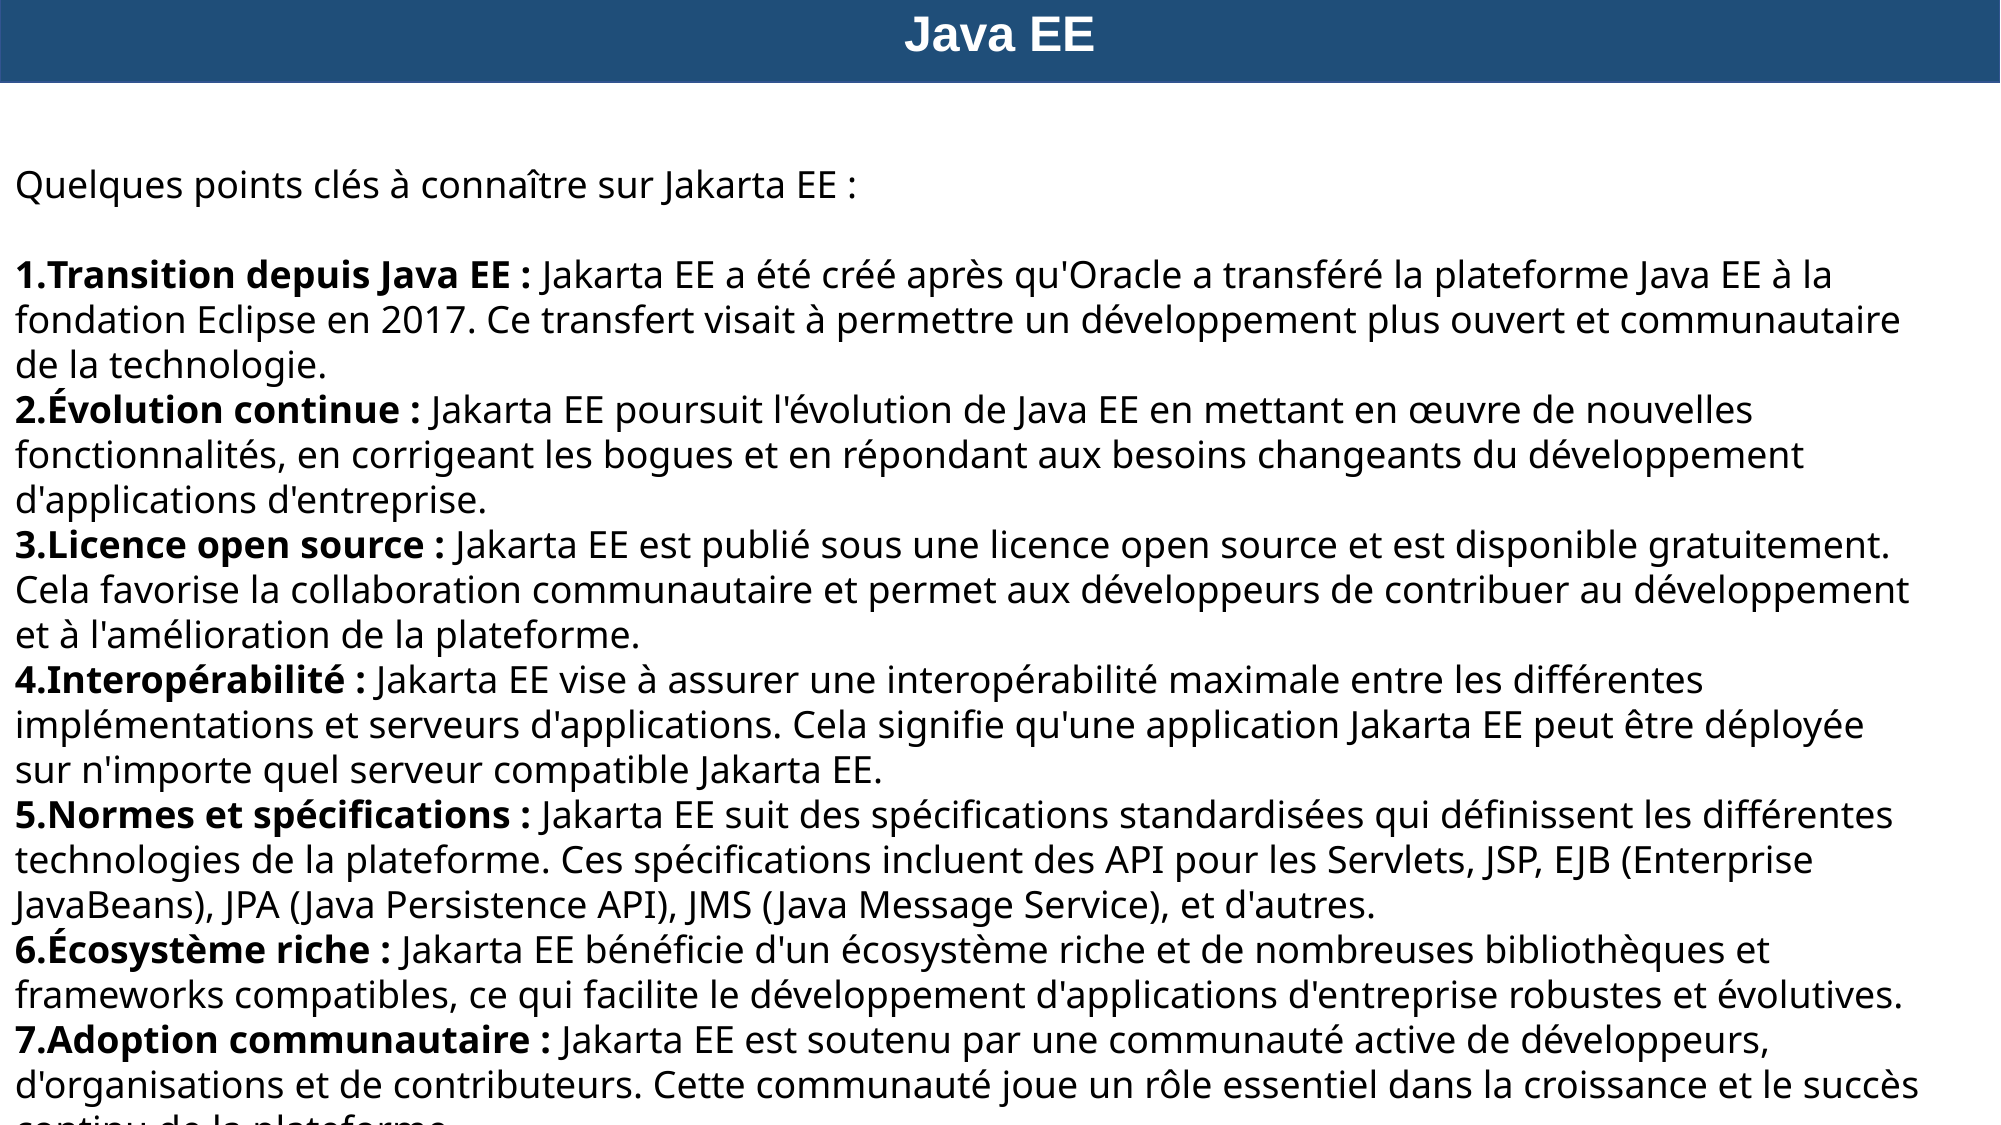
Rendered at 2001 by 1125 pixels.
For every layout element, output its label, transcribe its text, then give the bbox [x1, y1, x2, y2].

text_box Java EE [0, 0, 2000, 83]
text_box Quelques points clés à connaître sur Jakarta EE : Transition depuis Java EE : Jakarta EE a été créé après qu'Oracle a transféré la plateforme Java EE à la fondation Eclipse en 2017. Ce transfert visait à permettre un développement plus ouvert et communautaire de la technologie. Évolution continue : Jakarta EE poursuit l'évolution de Java EE en mettant en œuvre de nouvelles fonctionnalités, en corrigeant les bogues et en répondant aux besoins changeants du développement d'applications d'entreprise. Licence open source : Jakarta EE est publié sous une licence open source et est disponible gratuitement. Cela favorise la collaboration communautaire et permet aux développeurs de contribuer au développement et à l'amélioration de la plateforme. Interopérabilité : Jakarta EE vise à assurer une interopérabilité maximale entre les différentes implémentations et serveurs d'applications. Cela signifie qu'une application Jakarta EE peut être déployée sur n'importe quel serveur compatible Jakarta EE. Normes et spécifications : Jakarta EE suit des spécifications standardisées qui définissent les différentes technologies de la plateforme. Ces spécifications incluent des API pour les Servlets, JSP, EJB (Enterprise JavaBeans), JPA (Java Persistence API), JMS (Java Message Service), et d'autres. Écosystème riche : Jakarta EE bénéficie d'un écosystème riche et de nombreuses bibliothèques et frameworks compatibles, ce qui facilite le développement d'applications d'entreprise robustes et évolutives. Adoption communautaire : Jakarta EE est soutenu par une communauté active de développeurs, d'organisations et de contributeurs. Cette communauté joue un rôle essentiel dans la croissance et le succès continu de la plateforme. [0, 153, 1948, 1125]
